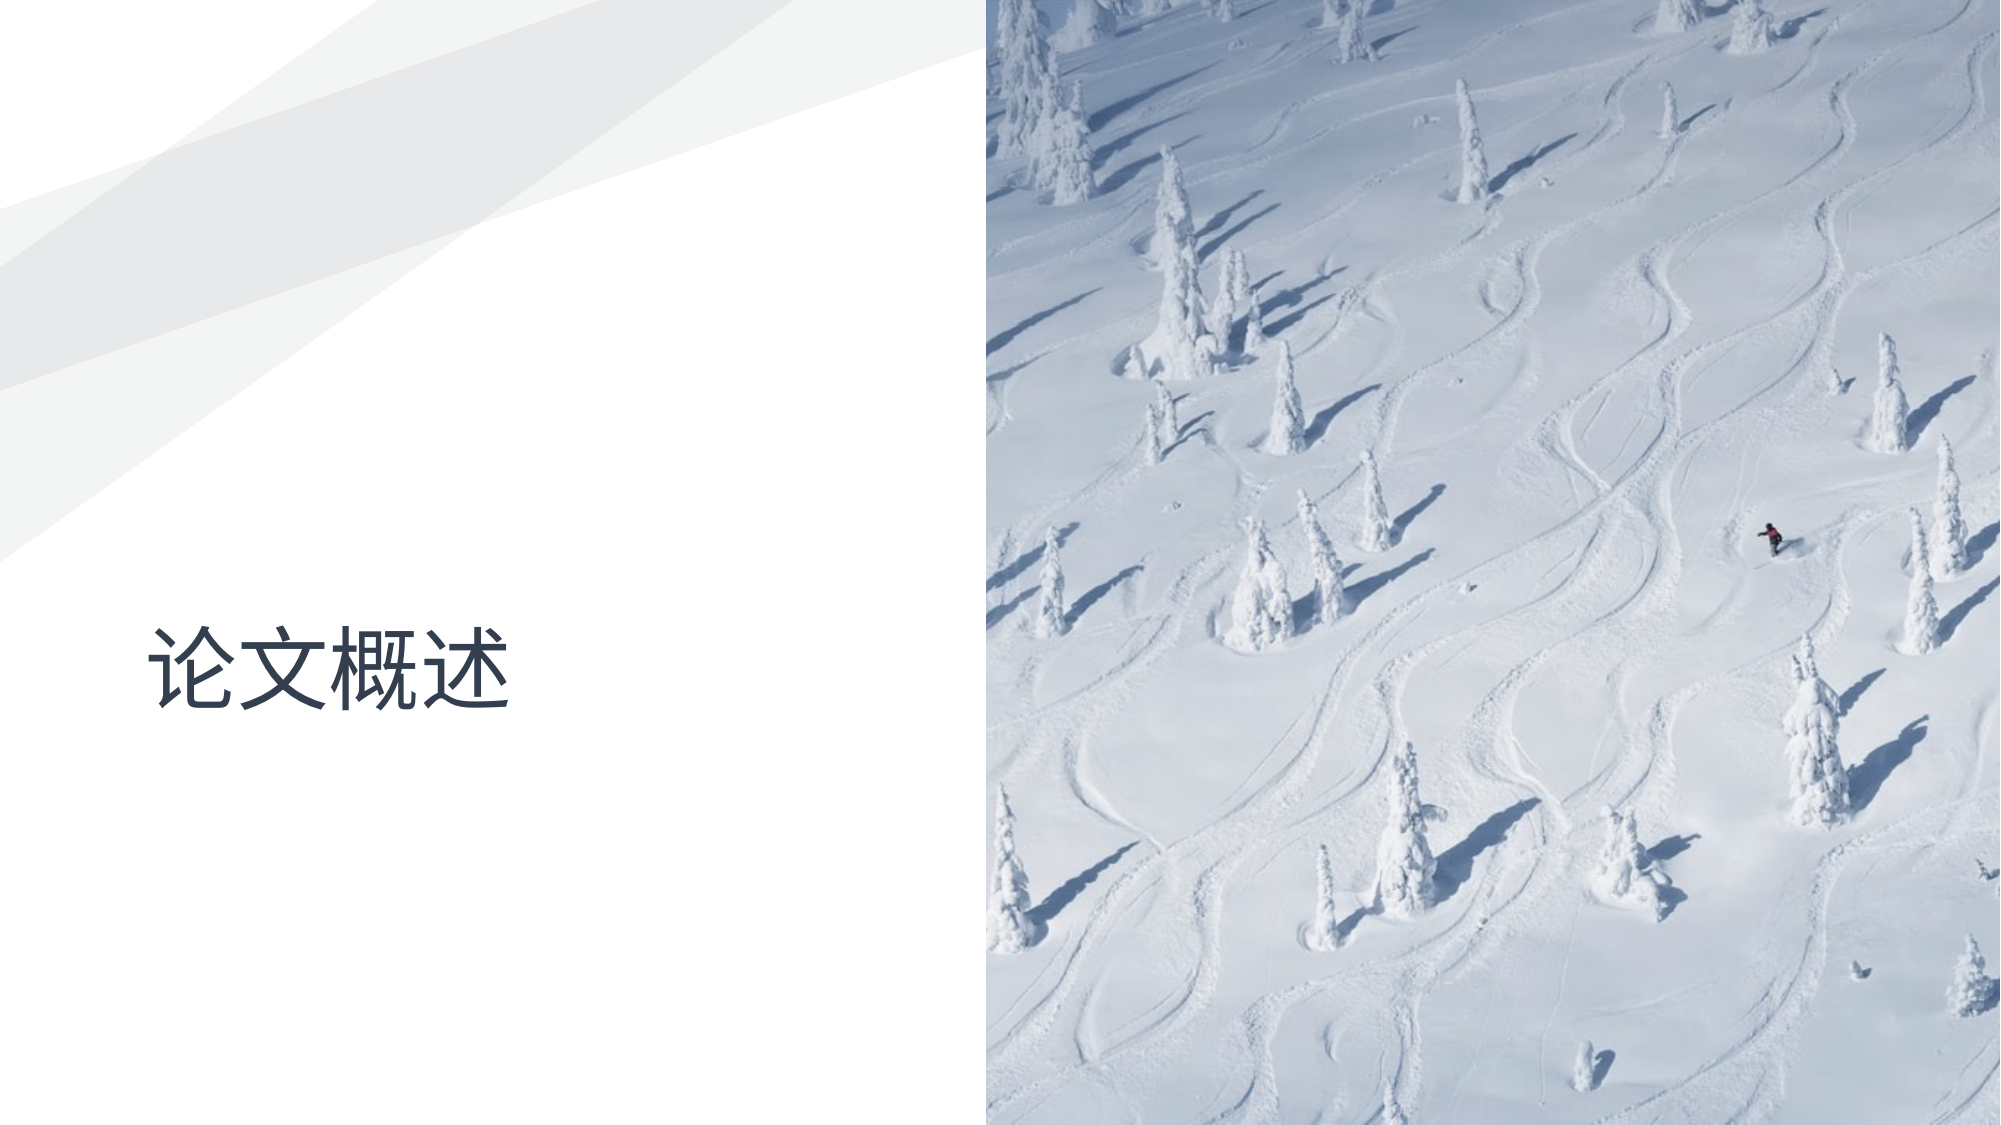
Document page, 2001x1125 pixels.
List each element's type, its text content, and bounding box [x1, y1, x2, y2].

picture [986, 0, 2000, 1125]
list 论文概述 [130, 604, 869, 728]
